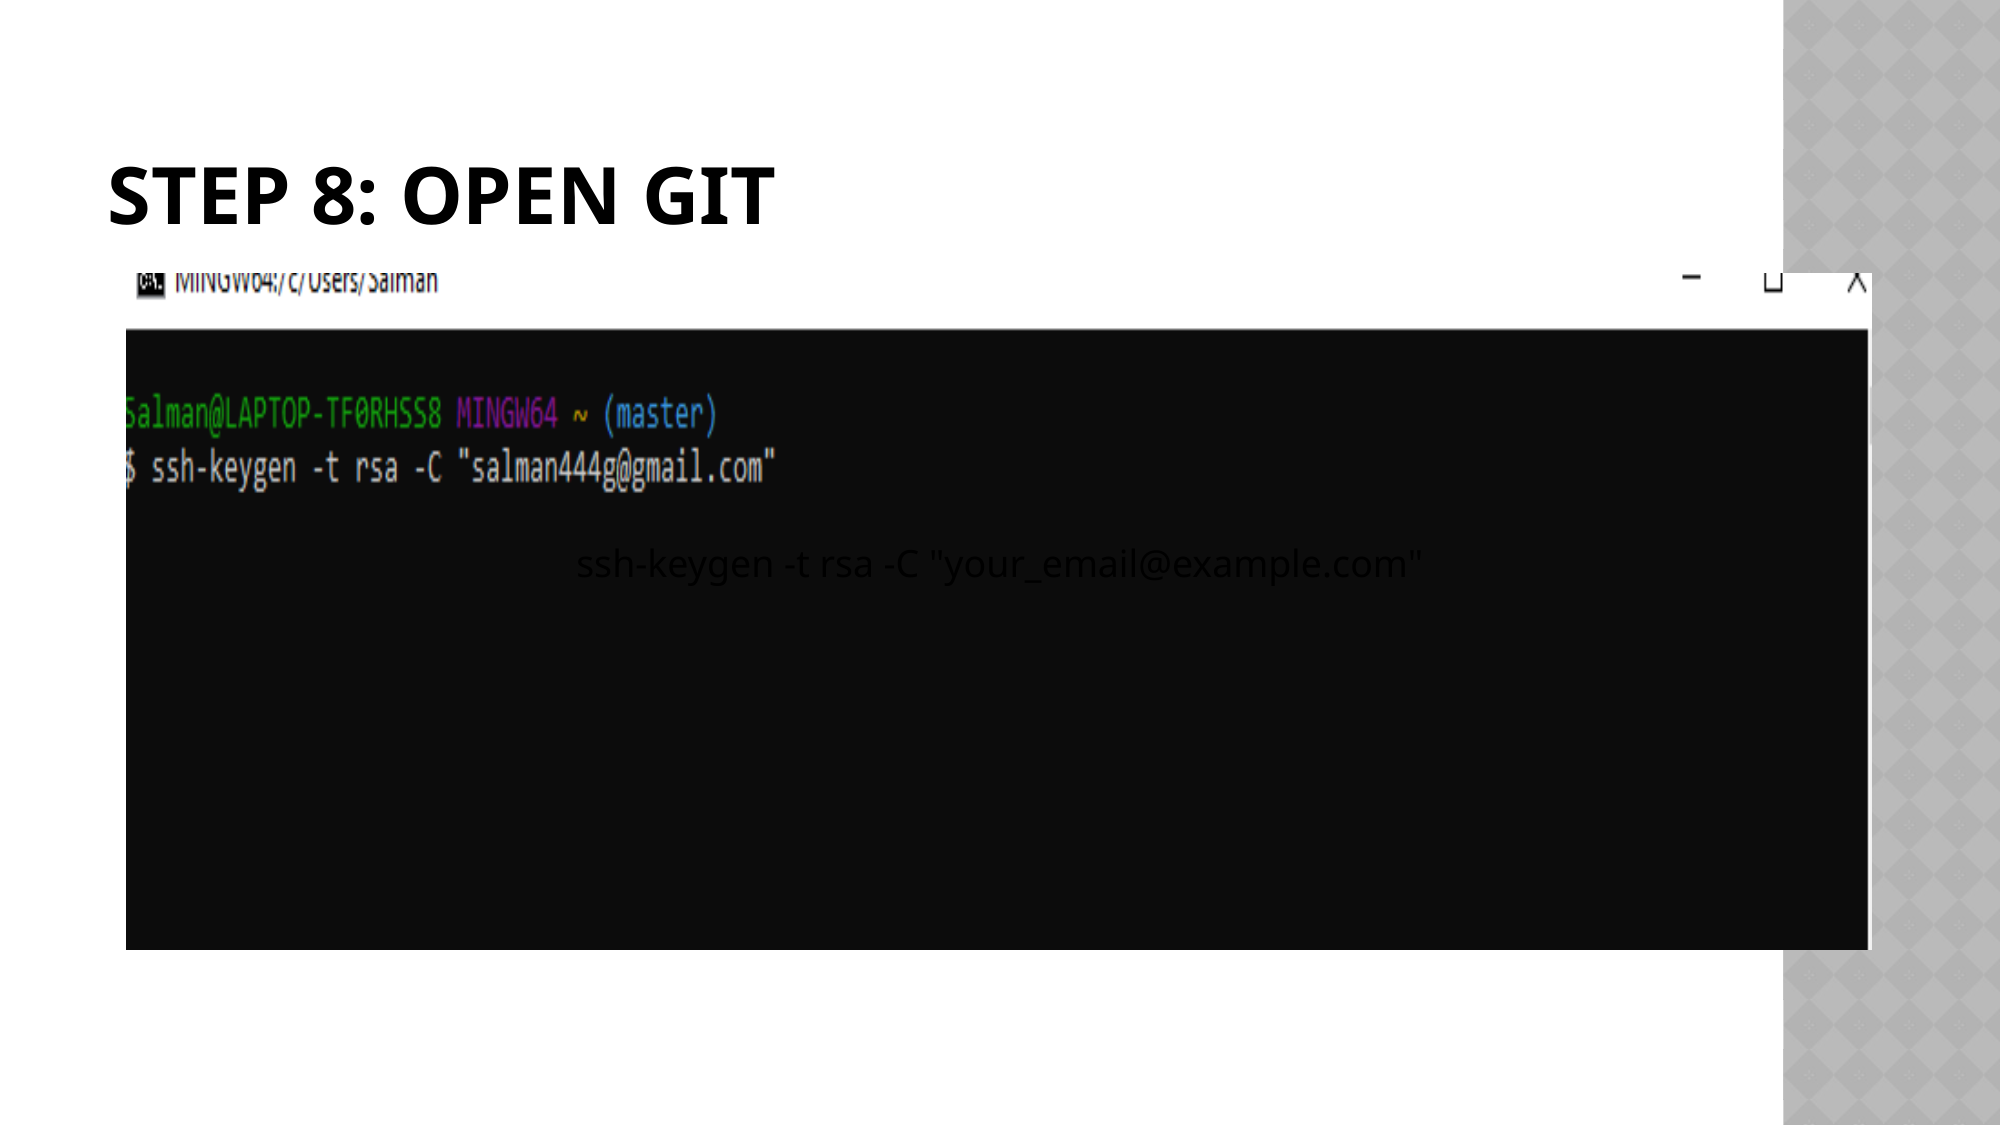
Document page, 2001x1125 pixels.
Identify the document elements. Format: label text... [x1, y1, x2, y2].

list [125, 273, 1872, 951]
title Step 8: Open Git [99, 52, 1684, 240]
